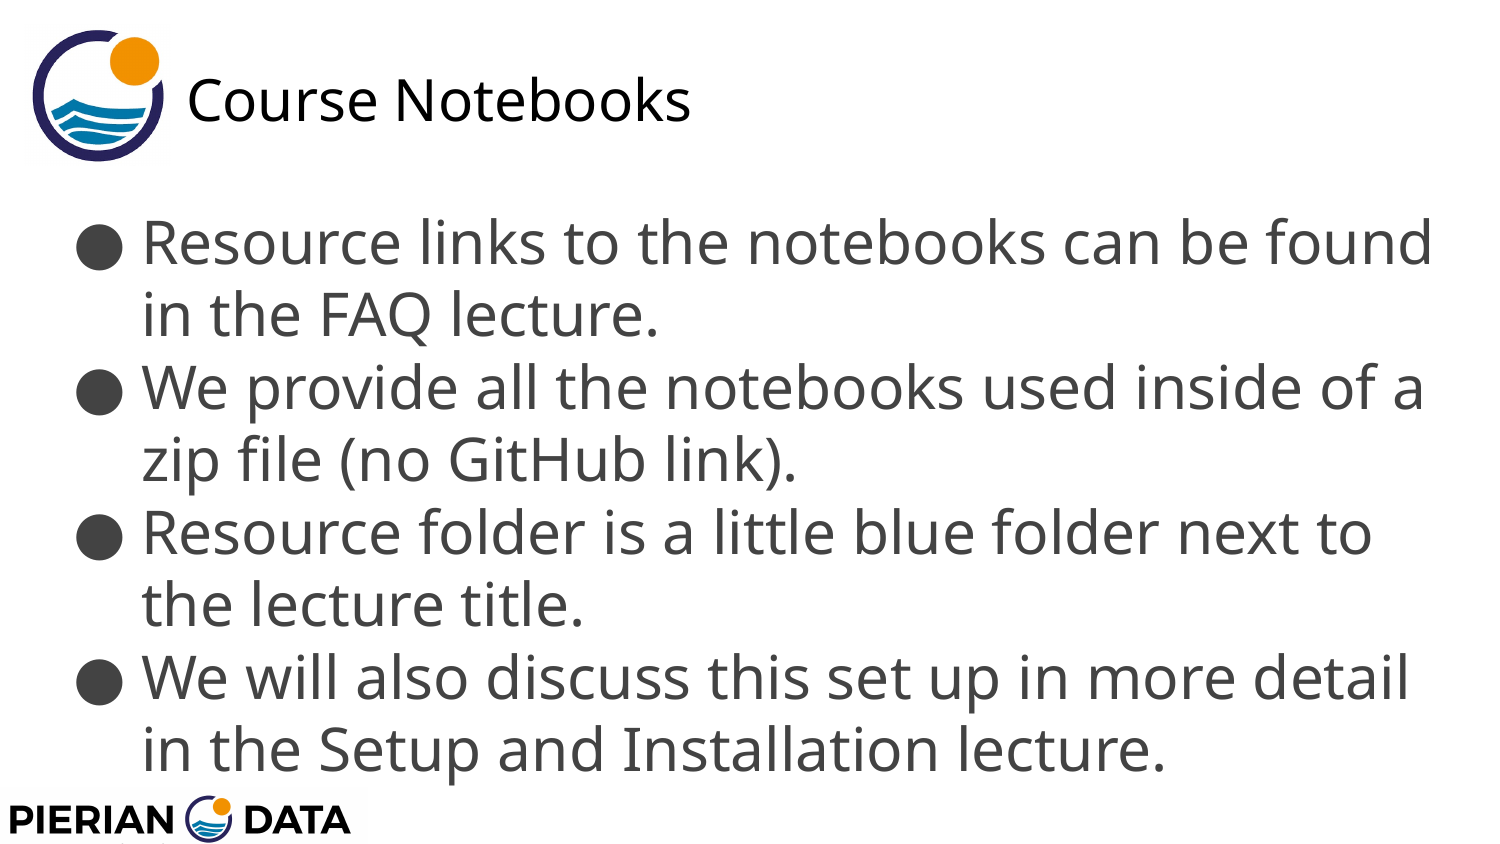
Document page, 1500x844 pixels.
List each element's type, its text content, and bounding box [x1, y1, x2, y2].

picture [0, 787, 368, 844]
list Resource links to the notebooks can be found in the FAQ lecture. We provide all the notebooks used inside of a zip file (no GitHub link). Resource folder is a little blue folder next to the lecture title. We will also discuss this set up in more detail in the Setup and Installation lecture. [51, 189, 1476, 750]
picture [24, 24, 172, 167]
title Course Notebooks [176, 48, 1449, 143]
